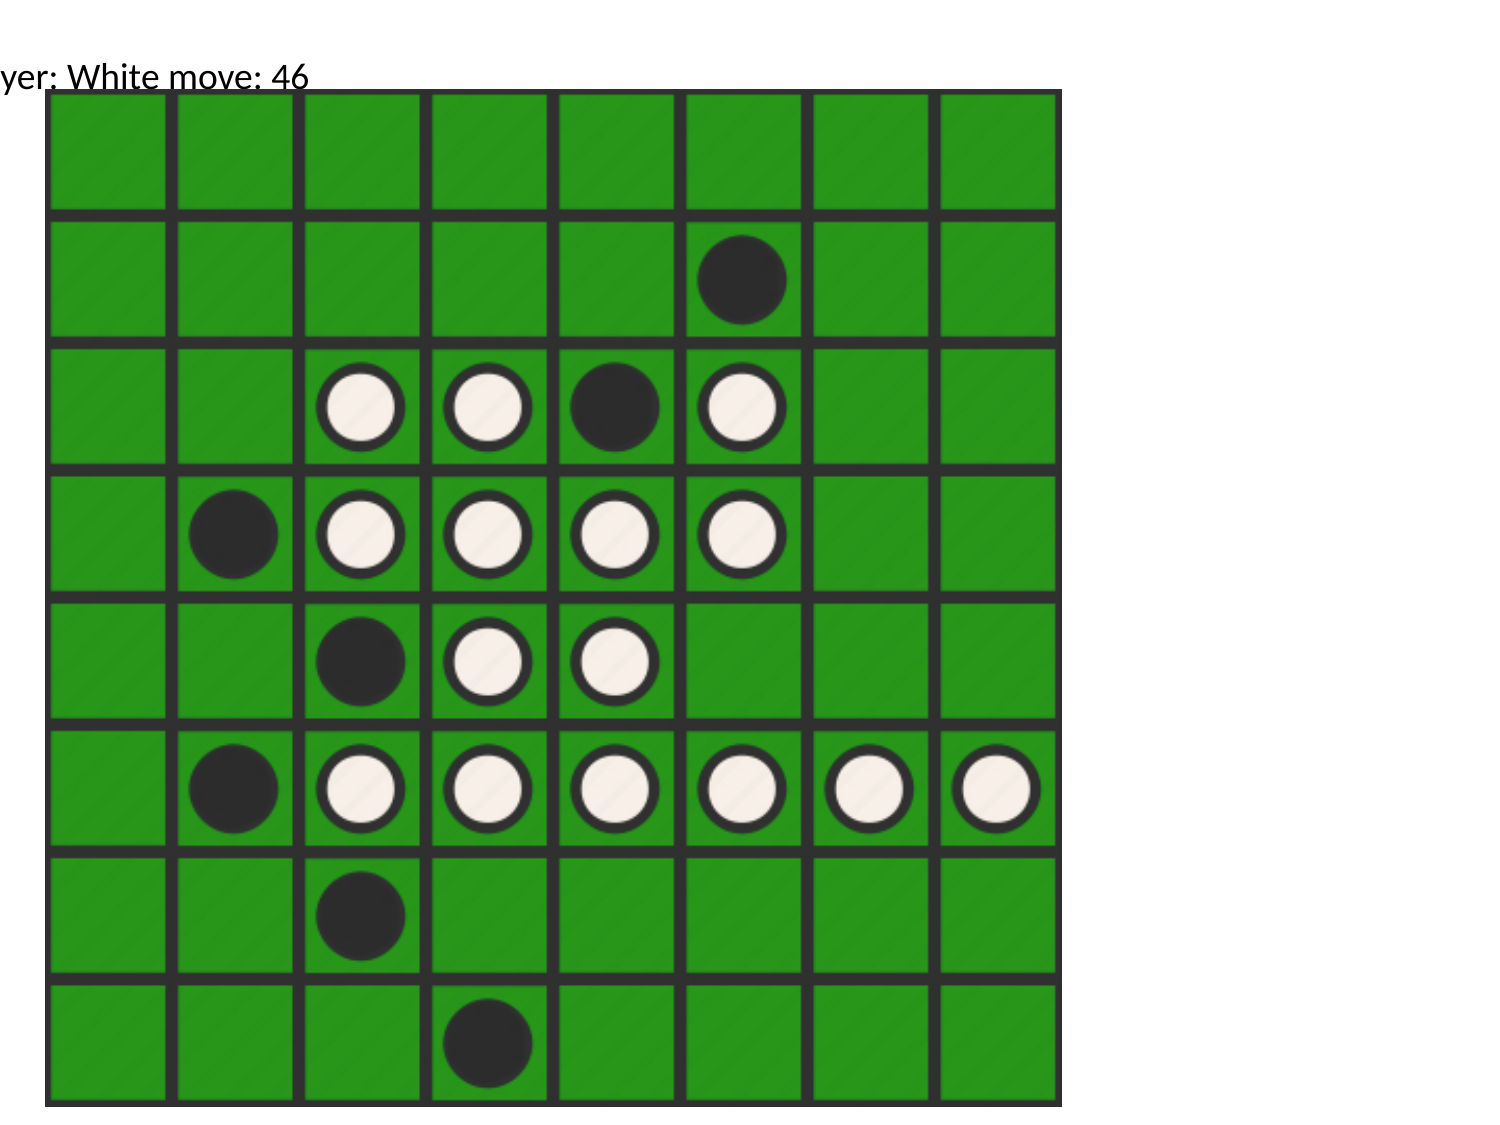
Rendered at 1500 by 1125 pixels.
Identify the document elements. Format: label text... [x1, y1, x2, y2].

picture [44, 89, 1062, 1107]
text_box turn: 18 player: White move: 46 [0, 44, 325, 105]
